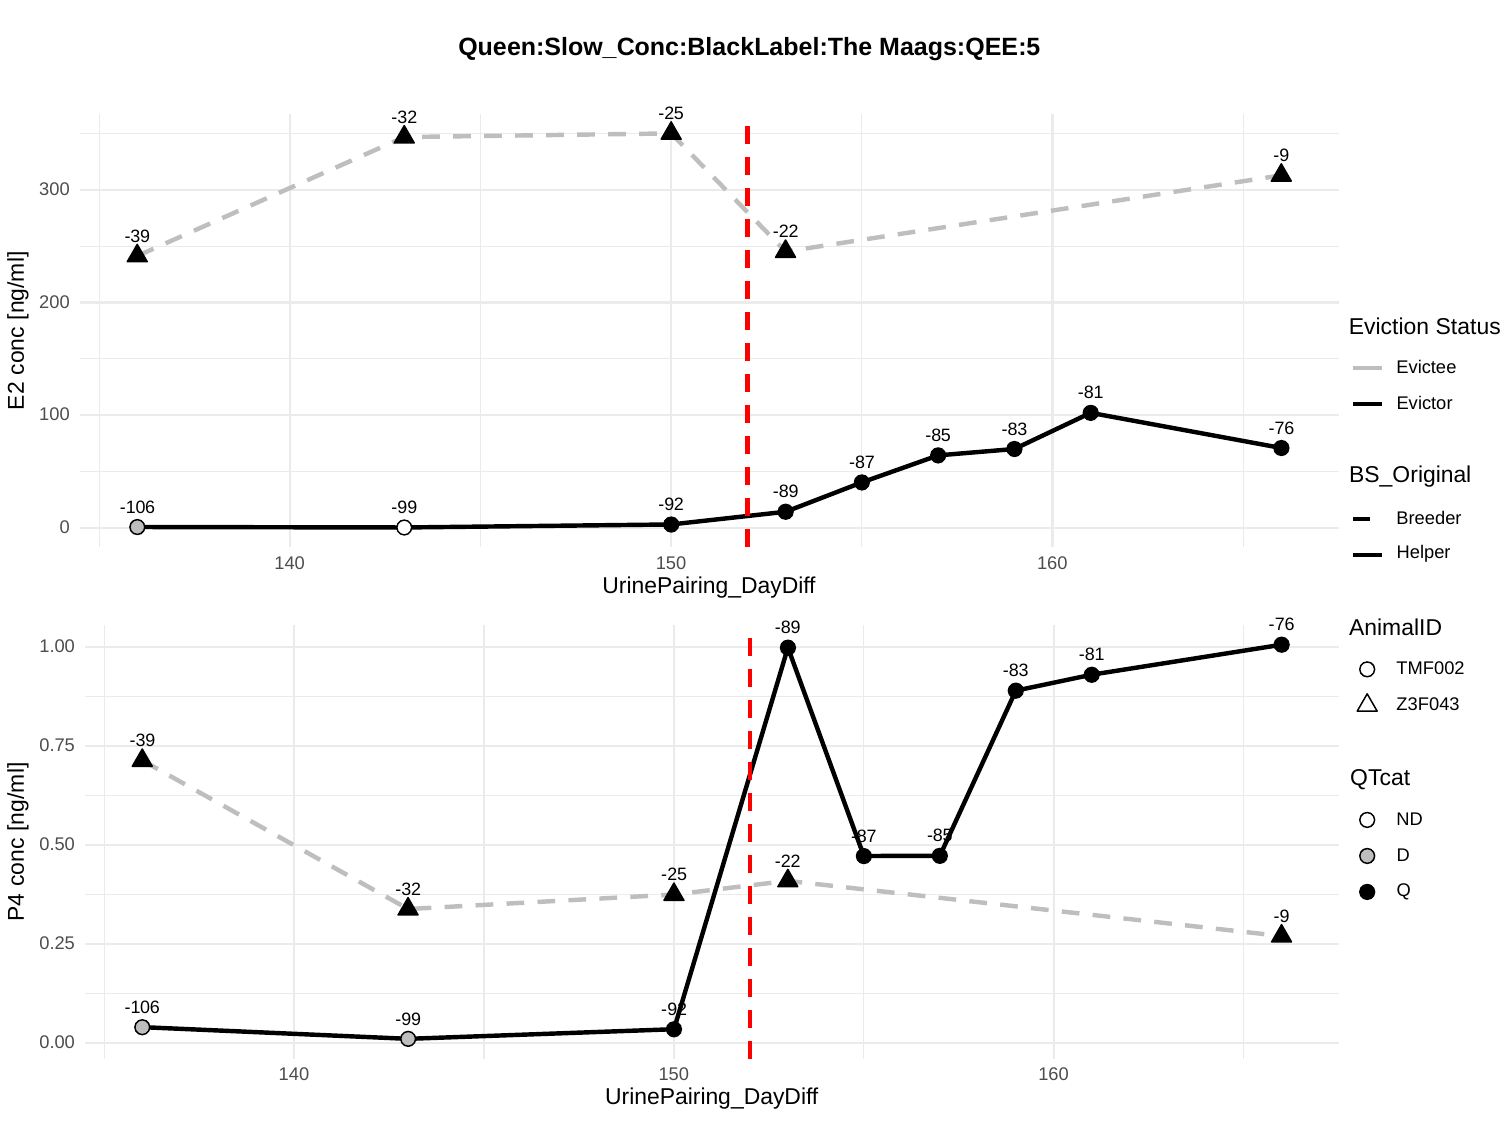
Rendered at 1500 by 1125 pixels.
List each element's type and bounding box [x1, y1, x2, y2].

text_box [0, 0, 1500, 1125]
